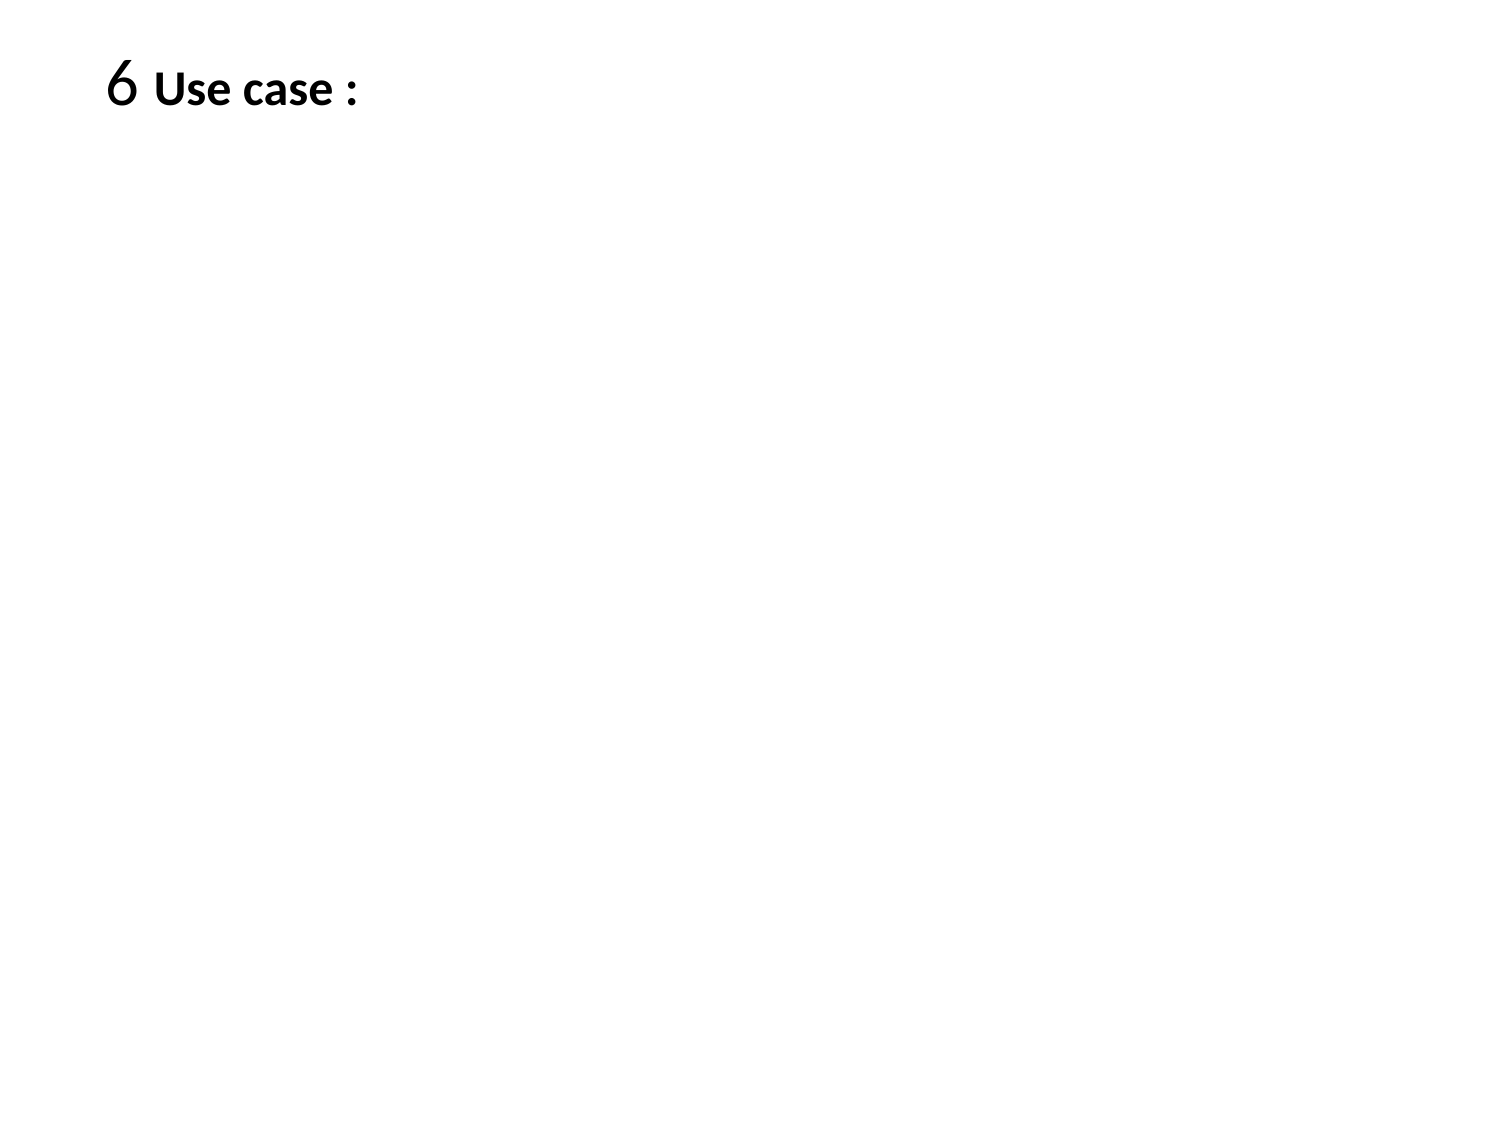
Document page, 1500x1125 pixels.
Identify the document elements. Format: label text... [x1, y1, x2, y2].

list 6 Use case : [75, 30, 1425, 1071]
